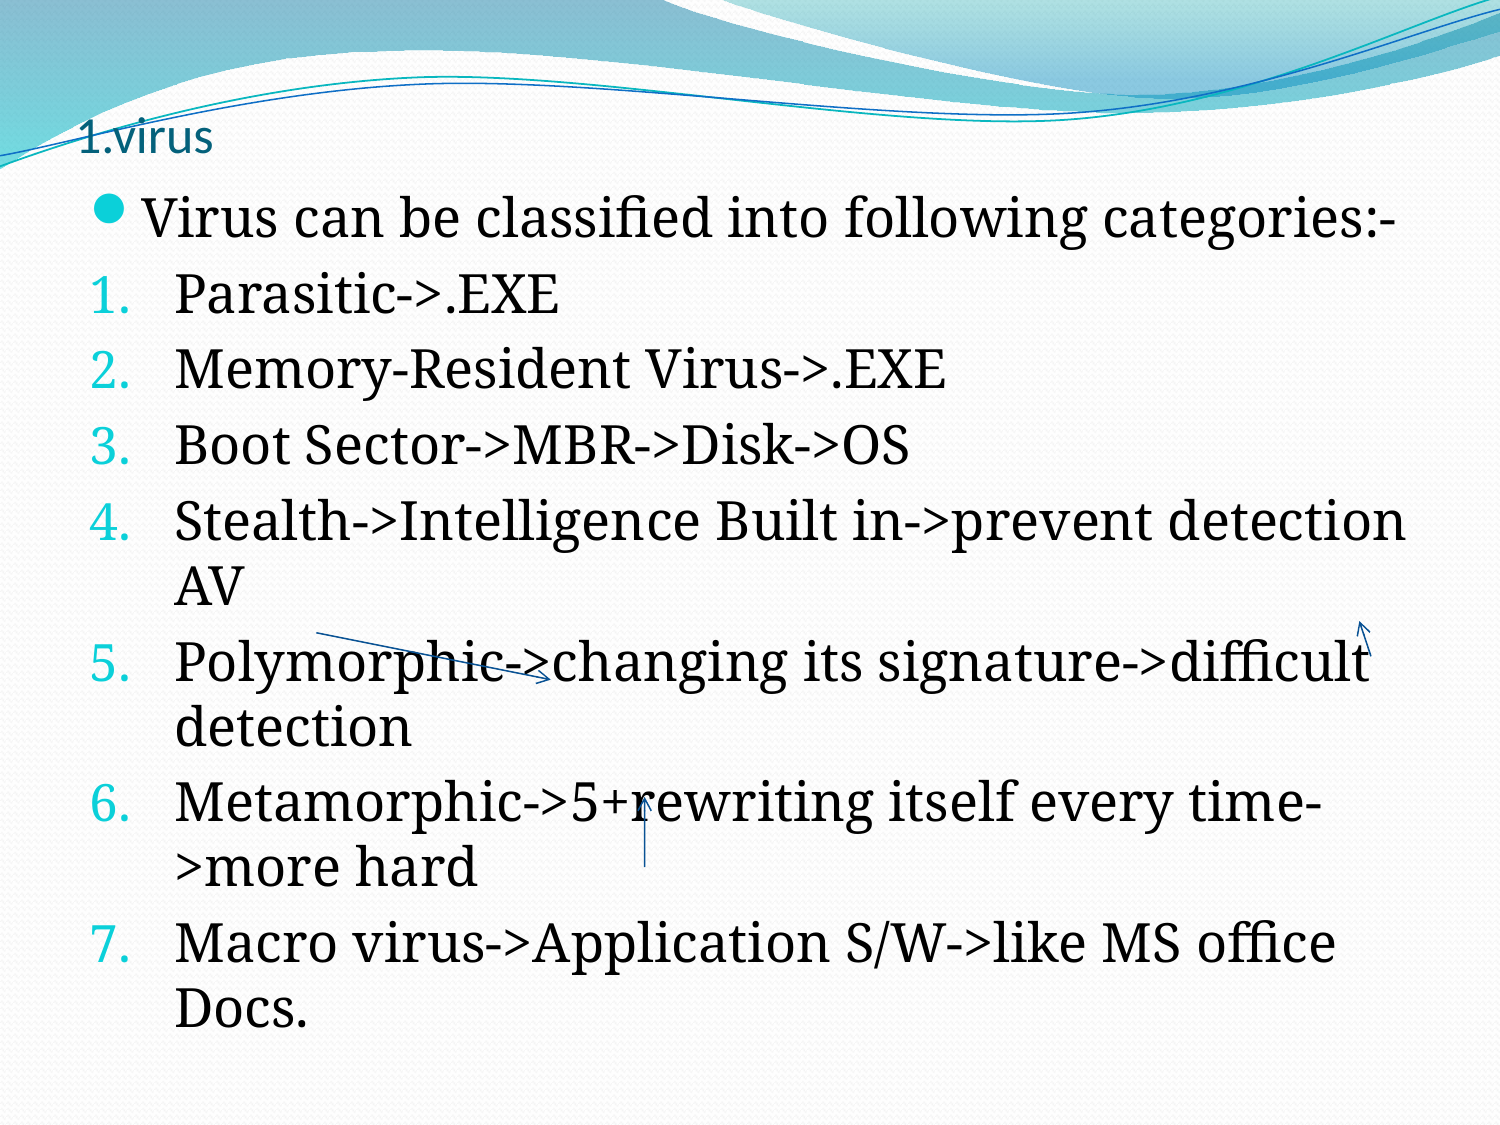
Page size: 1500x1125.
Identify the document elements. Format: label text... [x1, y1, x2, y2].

list Virus can be classified into following categories:- Parasitic->.EXE Memory-Resident Virus->.EXE Boot Sector->MBR->Disk->OS Stealth->Intelligence Built in->prevent detection AV Polymorphic->changing its signature->difficult detection Metamorphic->5+rewriting itself every time->more hard Macro virus->Application S/W->like MS office Docs. [75, 175, 1500, 1038]
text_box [1347, 632, 1383, 645]
title 1.virus [75, 93, 1425, 164]
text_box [316, 632, 552, 680]
